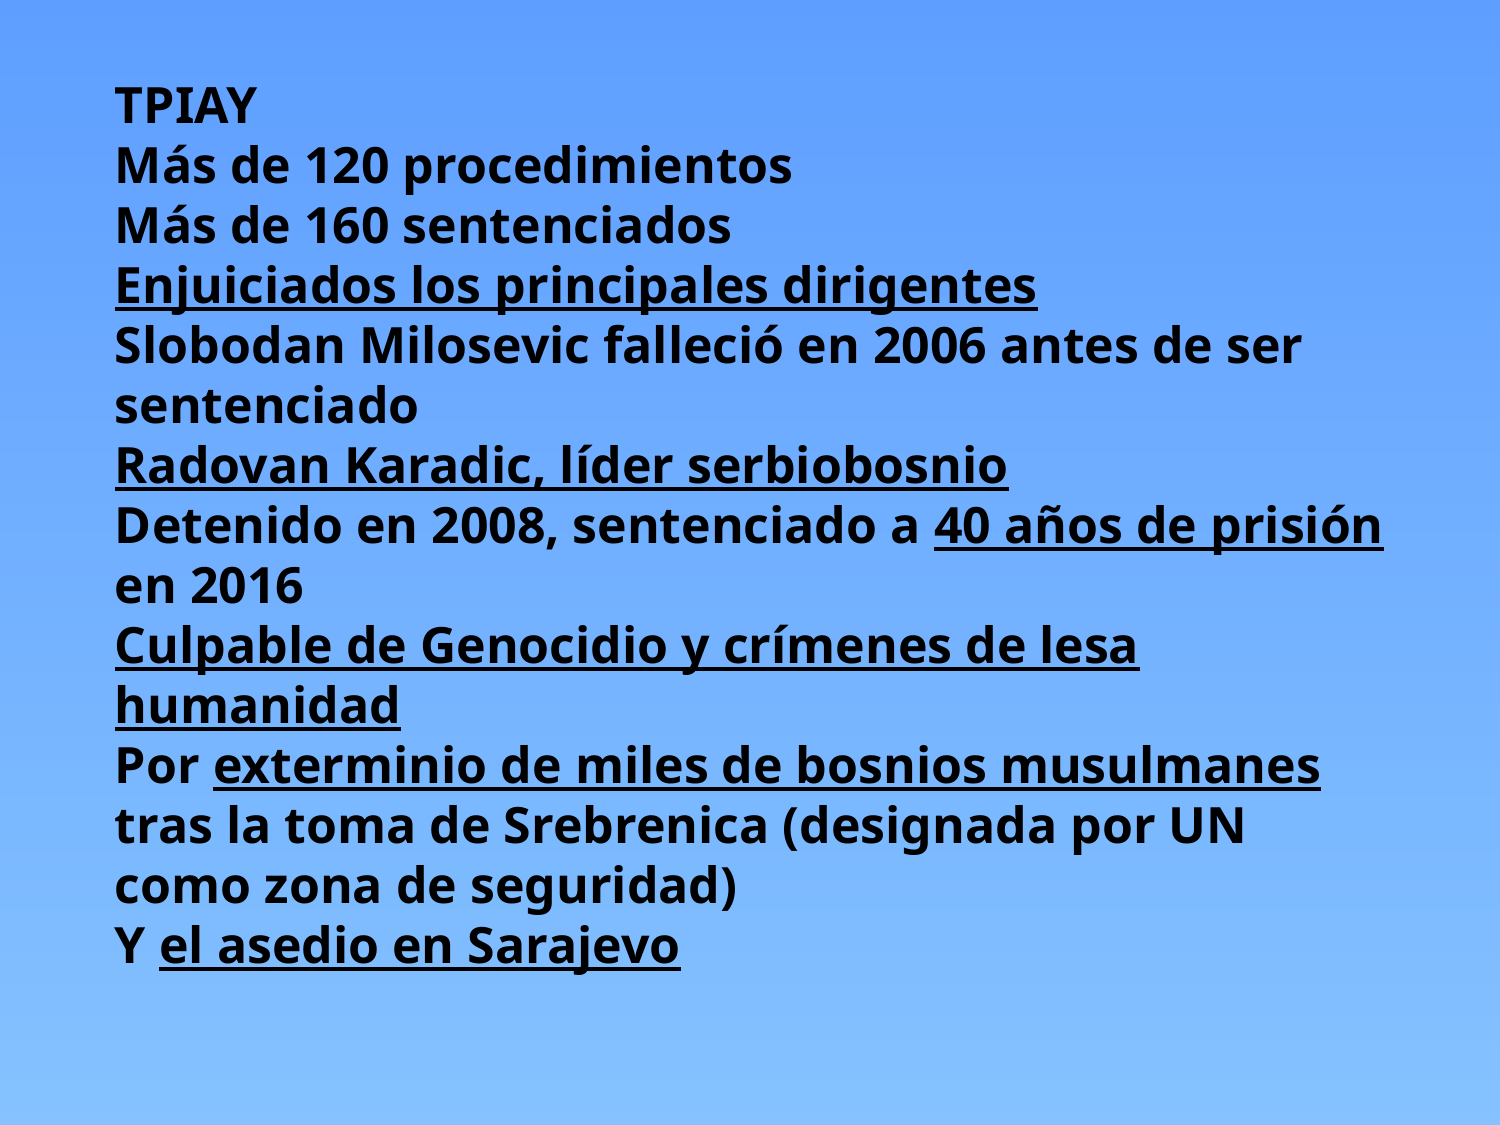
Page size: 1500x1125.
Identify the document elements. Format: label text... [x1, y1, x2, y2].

text_box TPIAY Más de 120 procedimientos Más de 160 sentenciados Enjuiciados los principales dirigentes Slobodan Milosevic falleció en 2006 antes de ser sentenciado Radovan Karadic, líder serbiobosnio Detenido en 2008, sentenciado a 40 años de prisión en 2016 Culpable de Genocidio y crímenes de lesa humanidad Por exterminio de miles de bosnios musulmanes tras la toma de Srebrenica (designada por UN como zona de seguridad) Y el asedio en Sarajevo [100, 65, 1412, 981]
